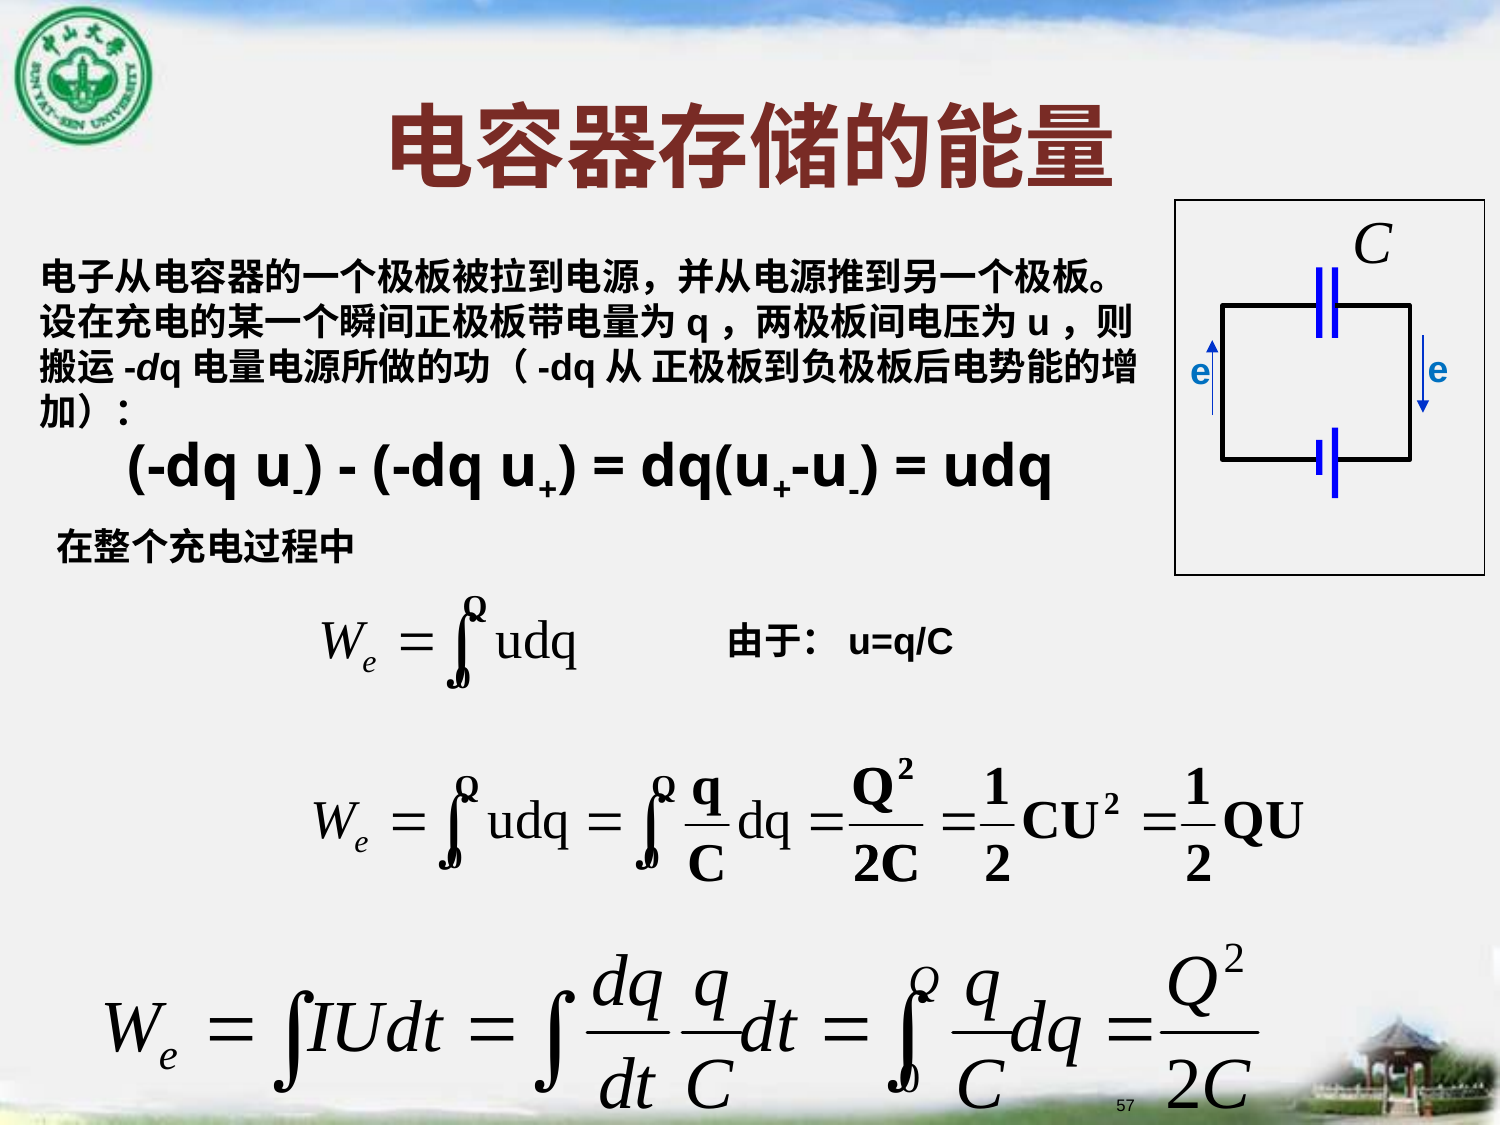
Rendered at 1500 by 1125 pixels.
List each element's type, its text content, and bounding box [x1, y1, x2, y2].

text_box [38, 515, 590, 700]
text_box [1174, 199, 1485, 576]
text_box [840, 742, 1316, 894]
text_box (-dq u-) - (-dq u+) = dq(u+-u-) = udq [112, 421, 1070, 516]
text_box 电子从电容器的一个极板被拉到电源，并从电源推到另一个极板。 设在充电的某一个瞬间正极板带电量为q，两极板间电压为u，则搬运-dq电量电源所做的功（-dq从 正极板到负极板后电势能的增加）： [24, 245, 1165, 440]
title 电容器存储的能量 [75, 62, 1425, 225]
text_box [96, 922, 1272, 1125]
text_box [306, 742, 839, 894]
picture [0, 0, 1500, 1125]
text_box 由于：u=q/C [711, 610, 969, 670]
